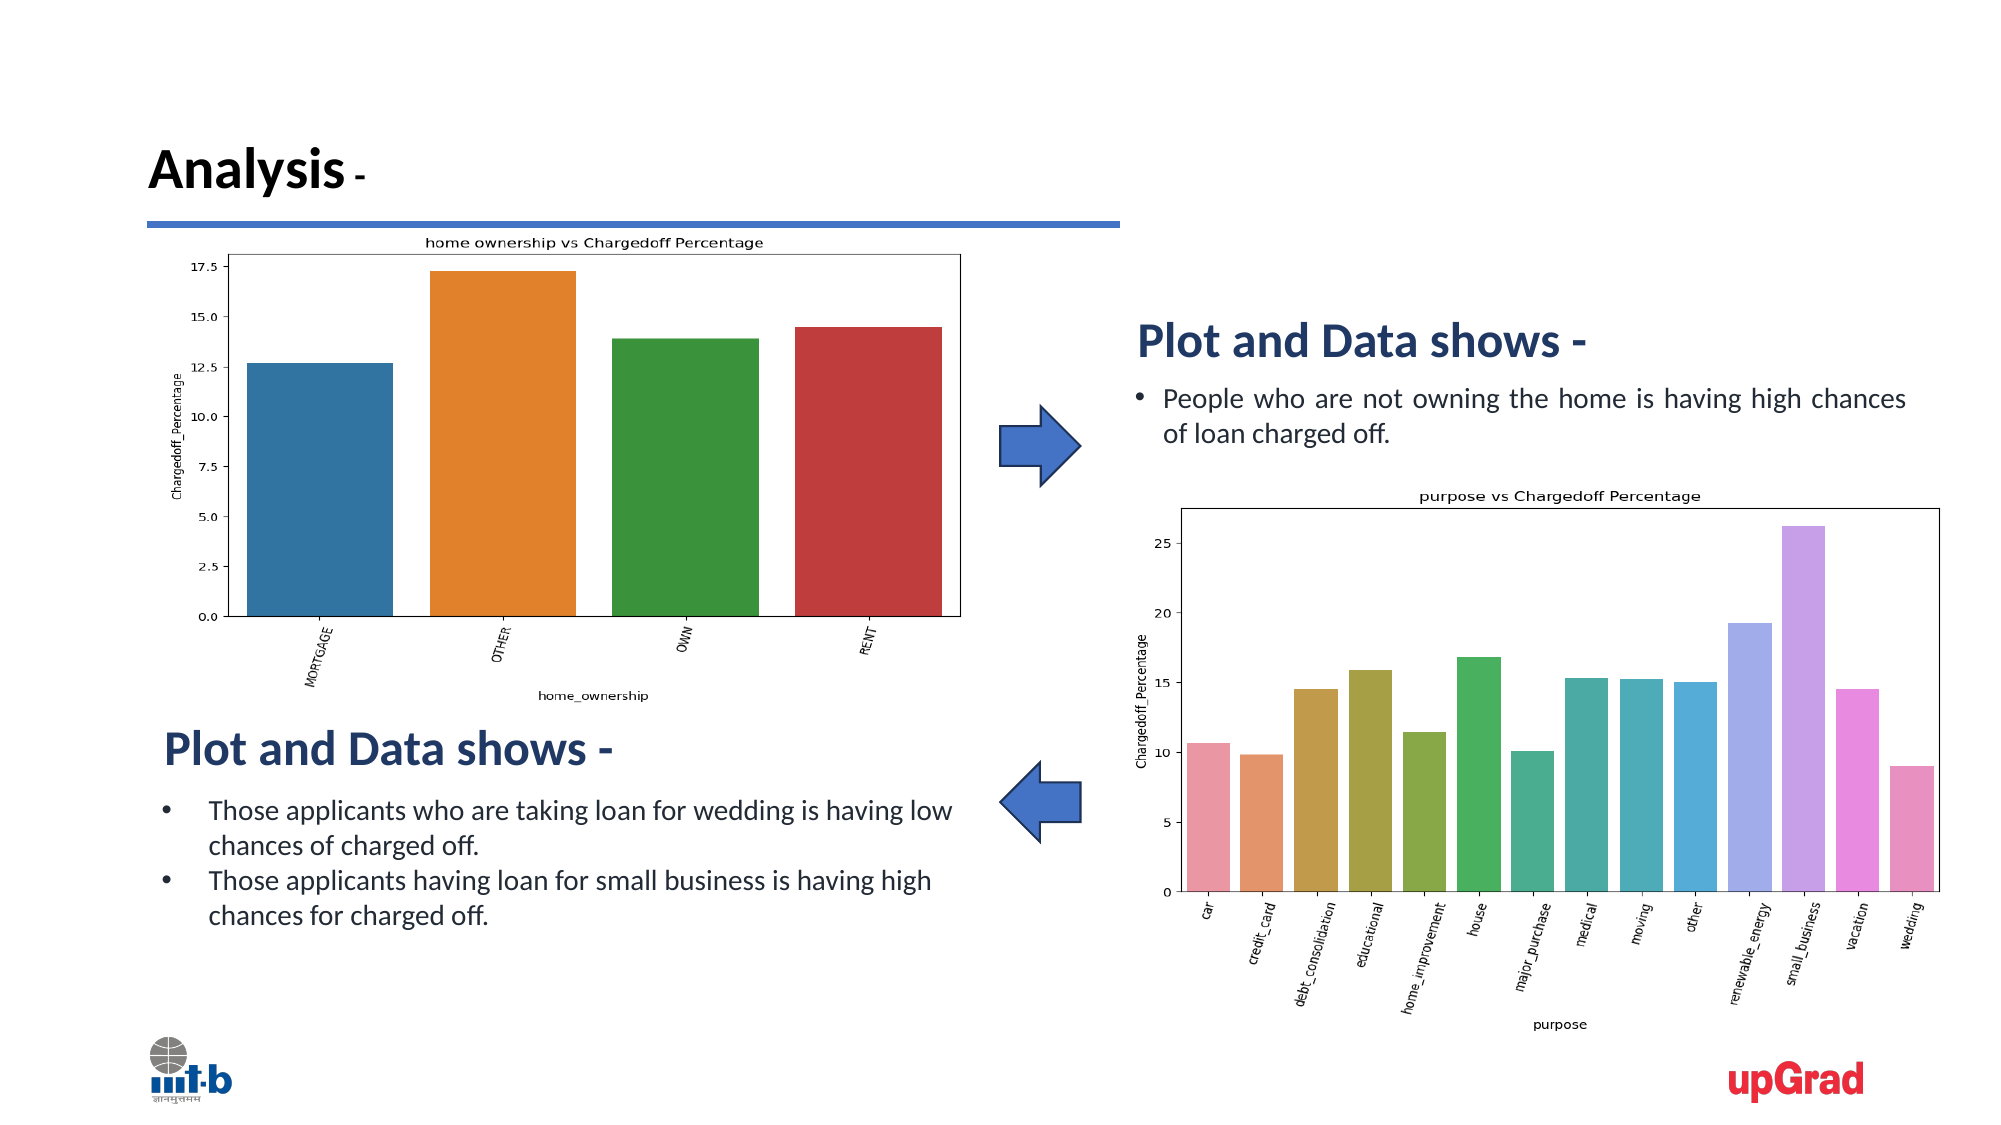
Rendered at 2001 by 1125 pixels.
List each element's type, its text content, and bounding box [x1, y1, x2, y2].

text_box Plot and Data shows - [149, 709, 629, 784]
picture [1103, 485, 1958, 1039]
text_box [1001, 759, 1082, 845]
text_box People who are not owning the home is having high chances of loan charged off. [1120, 371, 1922, 457]
text_box [999, 403, 1082, 489]
picture [137, 1027, 247, 1117]
text_box Plot and Data shows - [1122, 299, 1602, 371]
text_box Those applicants who are taking loan for wedding is having low chances of charged off. Those applicants having loan for small business is having high chances for charged off. [146, 784, 1001, 939]
text_box Analysis - [133, 130, 1134, 257]
picture [1729, 1061, 1863, 1103]
picture [146, 233, 965, 709]
